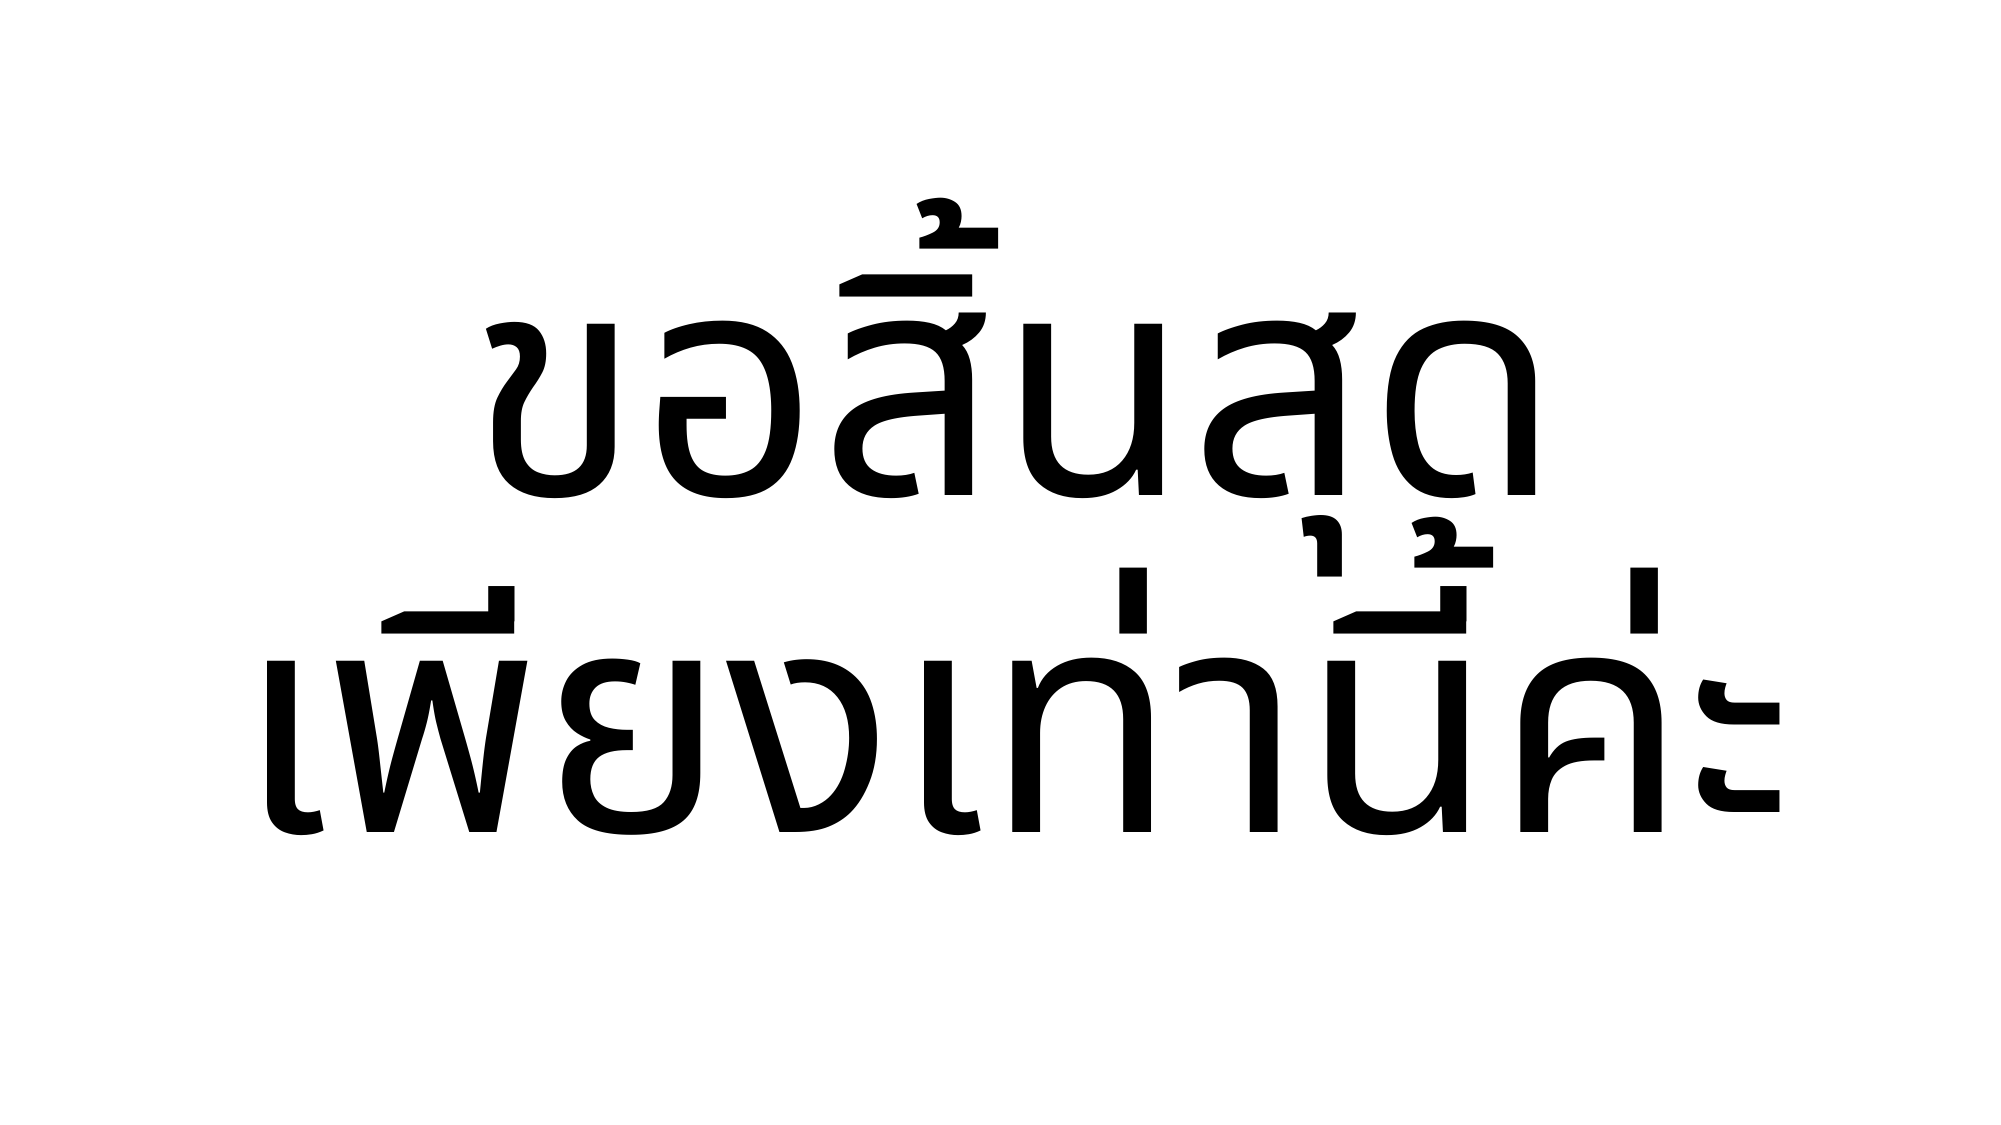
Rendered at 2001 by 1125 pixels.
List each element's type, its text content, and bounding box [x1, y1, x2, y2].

list ขอสิ้นสุดเพียงเท่านี้ค่ะ [152, 217, 1878, 932]
